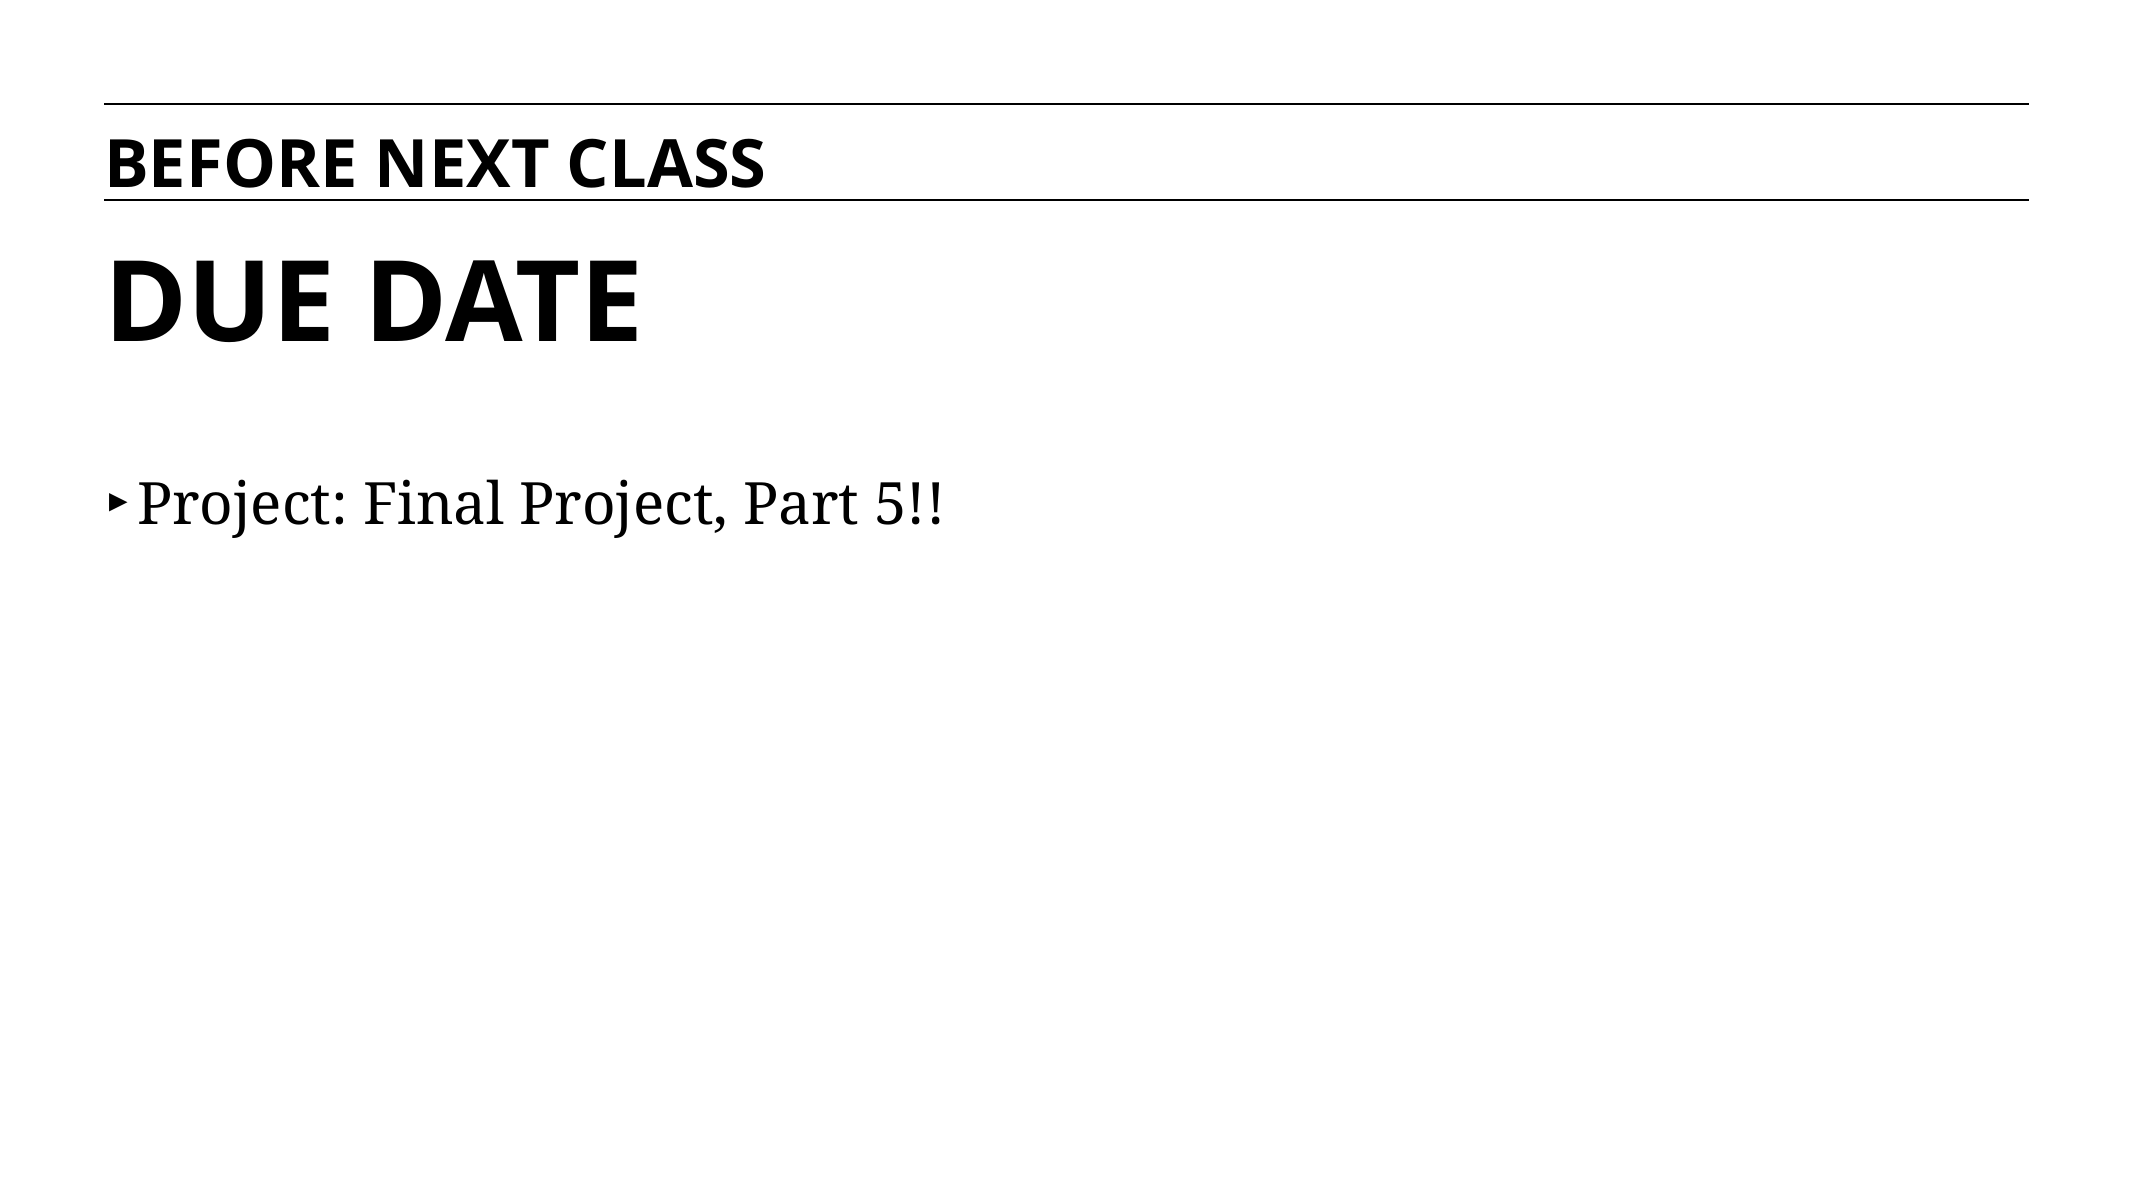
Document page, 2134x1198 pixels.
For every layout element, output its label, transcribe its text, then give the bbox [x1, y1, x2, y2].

list Project: Final Project, Part 5!! [103, 395, 2029, 1021]
title DUE DATE [103, 241, 2030, 359]
text_box BEFORE NEXT CLASS [104, 120, 2030, 192]
